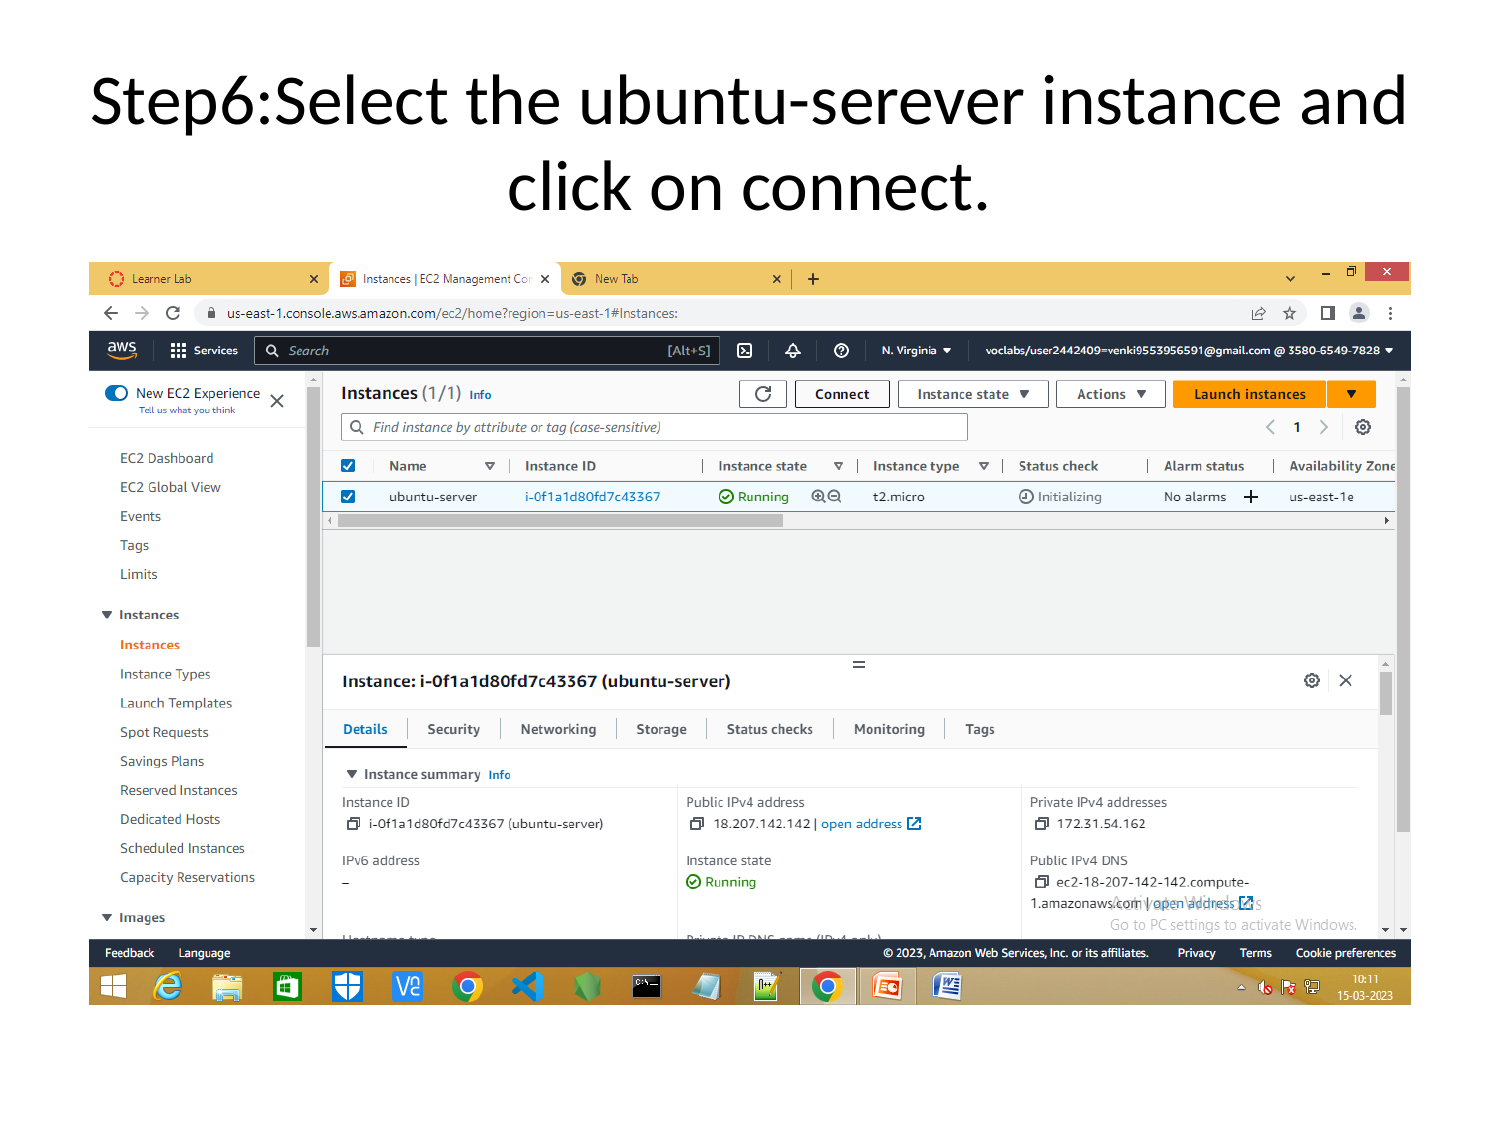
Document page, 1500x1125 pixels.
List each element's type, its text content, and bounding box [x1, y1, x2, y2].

title Step6:Select the ubuntu-serever instance and click on connect. [75, 45, 1425, 233]
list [89, 262, 1411, 1006]
